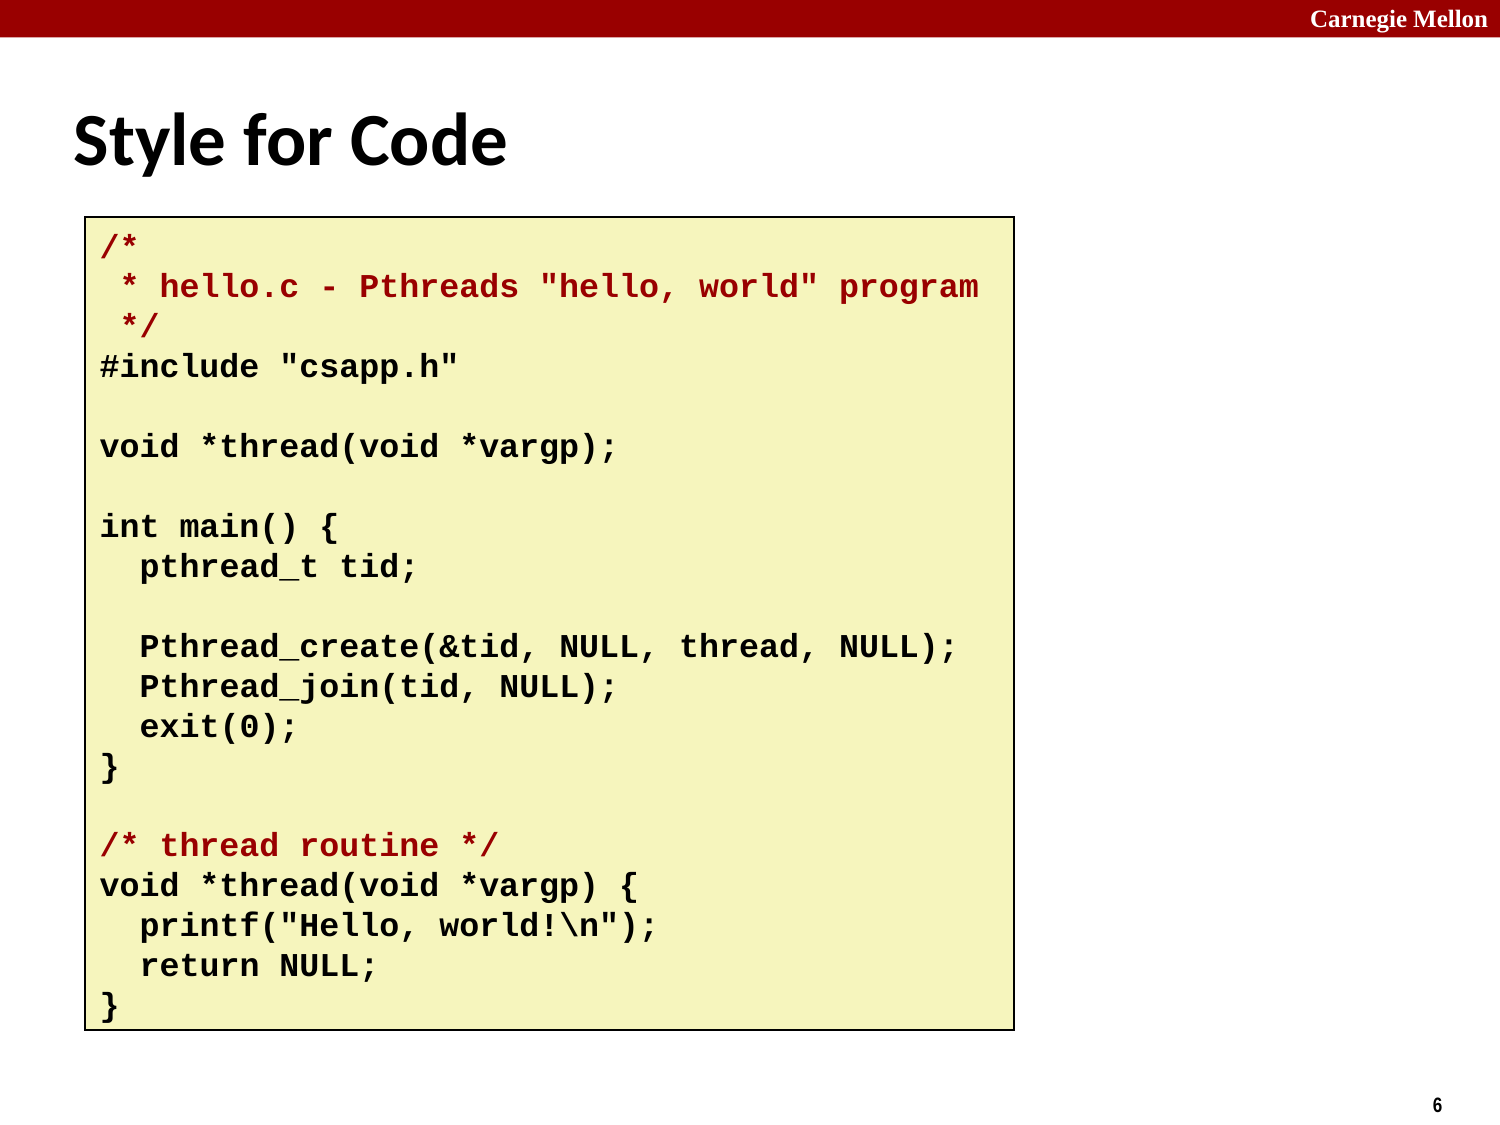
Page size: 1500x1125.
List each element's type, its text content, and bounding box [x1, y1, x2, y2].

title Style for Code [58, 72, 1305, 199]
text_box /* * hello.c - Pthreads "hello, world" program */ #include "csapp.h" void *thread(void *vargp); int main() { pthread_t tid; Pthread_create(&tid, NULL, thread, NULL); Pthread_join(tid, NULL); exit(0); } /* thread routine */ void *thread(void *vargp) { printf("Hello, world!\n"); return NULL; } [84, 217, 1015, 1031]
